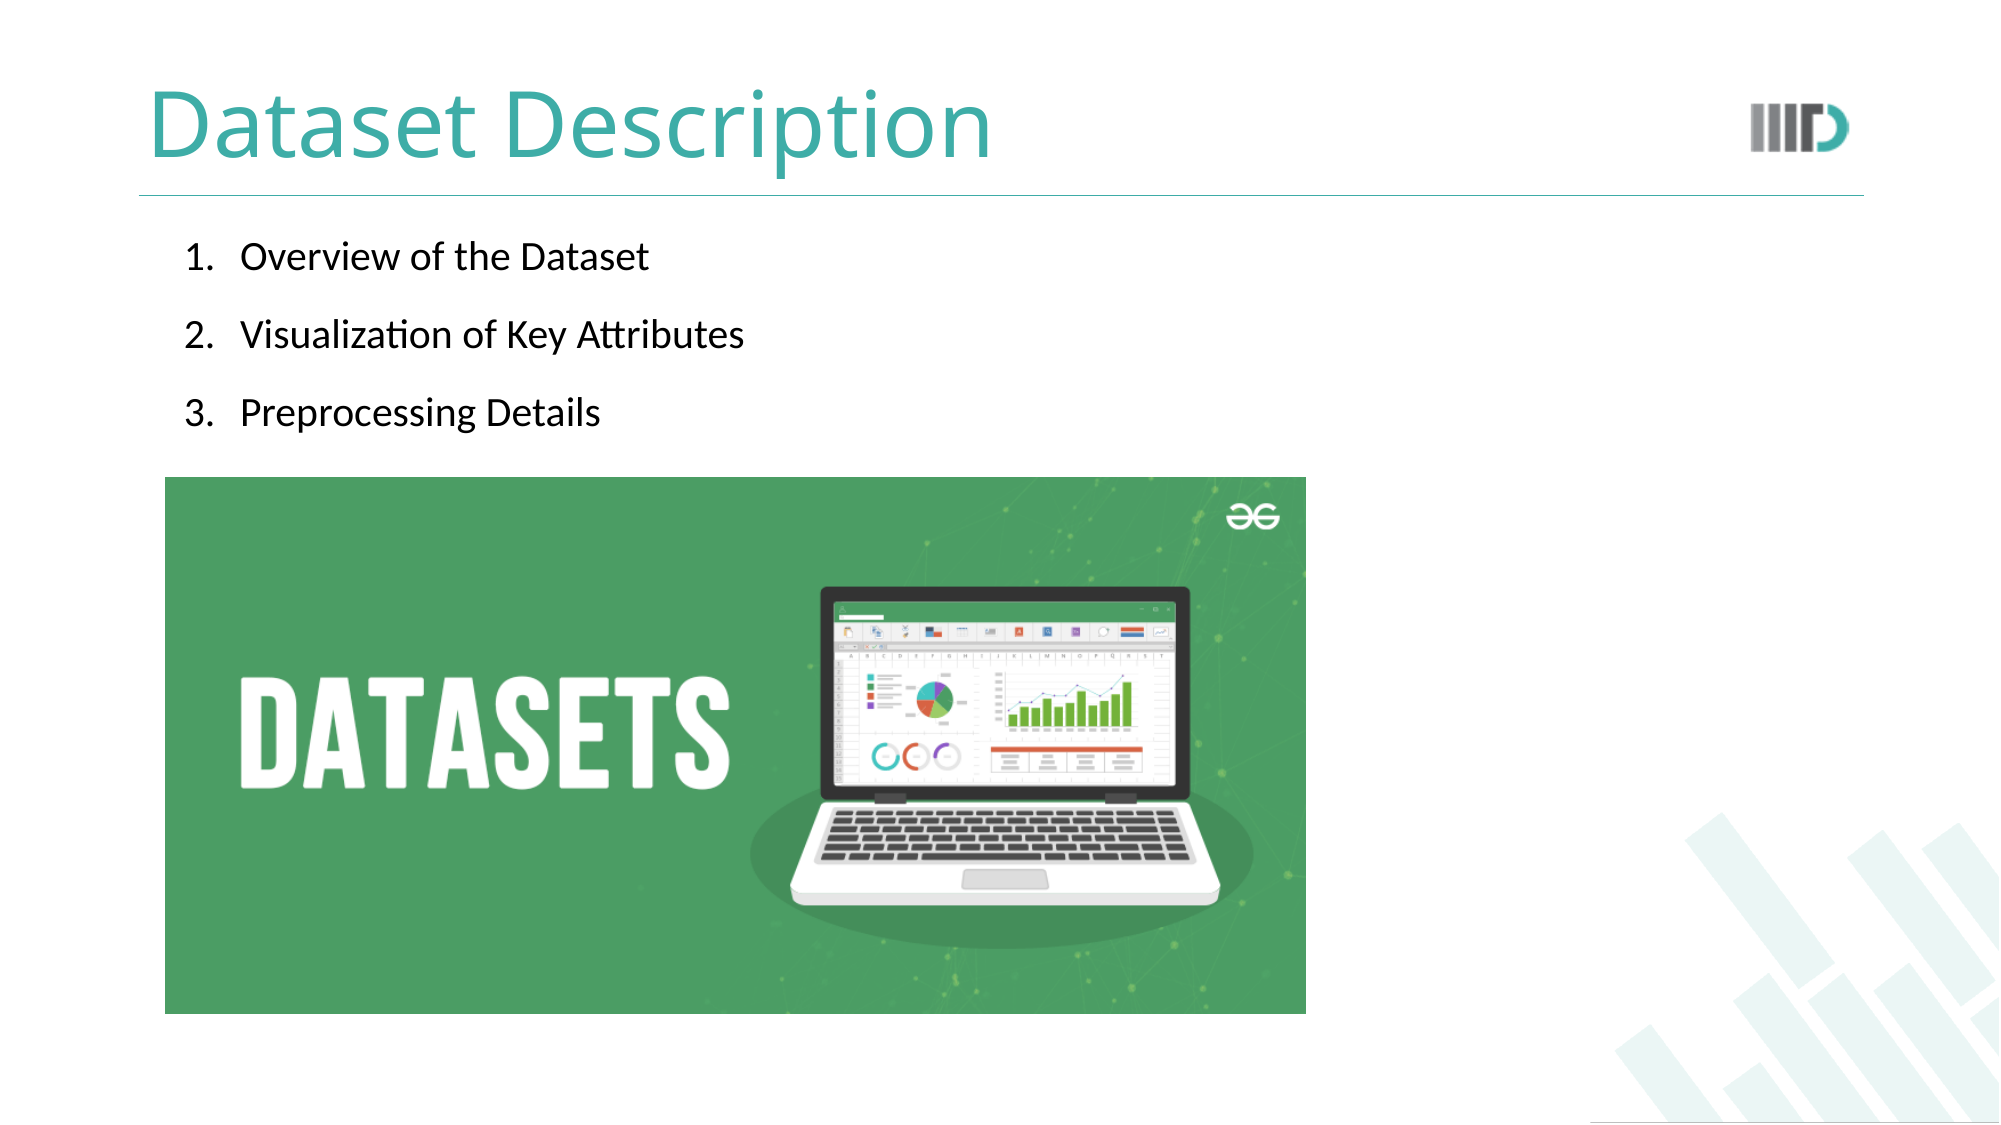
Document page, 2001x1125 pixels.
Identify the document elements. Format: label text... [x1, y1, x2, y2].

picture [1590, 785, 2000, 1125]
picture [1732, 91, 1864, 165]
title Dataset Description [138, 60, 1689, 196]
picture [165, 477, 1306, 1014]
list Overview of the Dataset Visualization of Key Attributes Preprocessing Details [138, 226, 1864, 1014]
